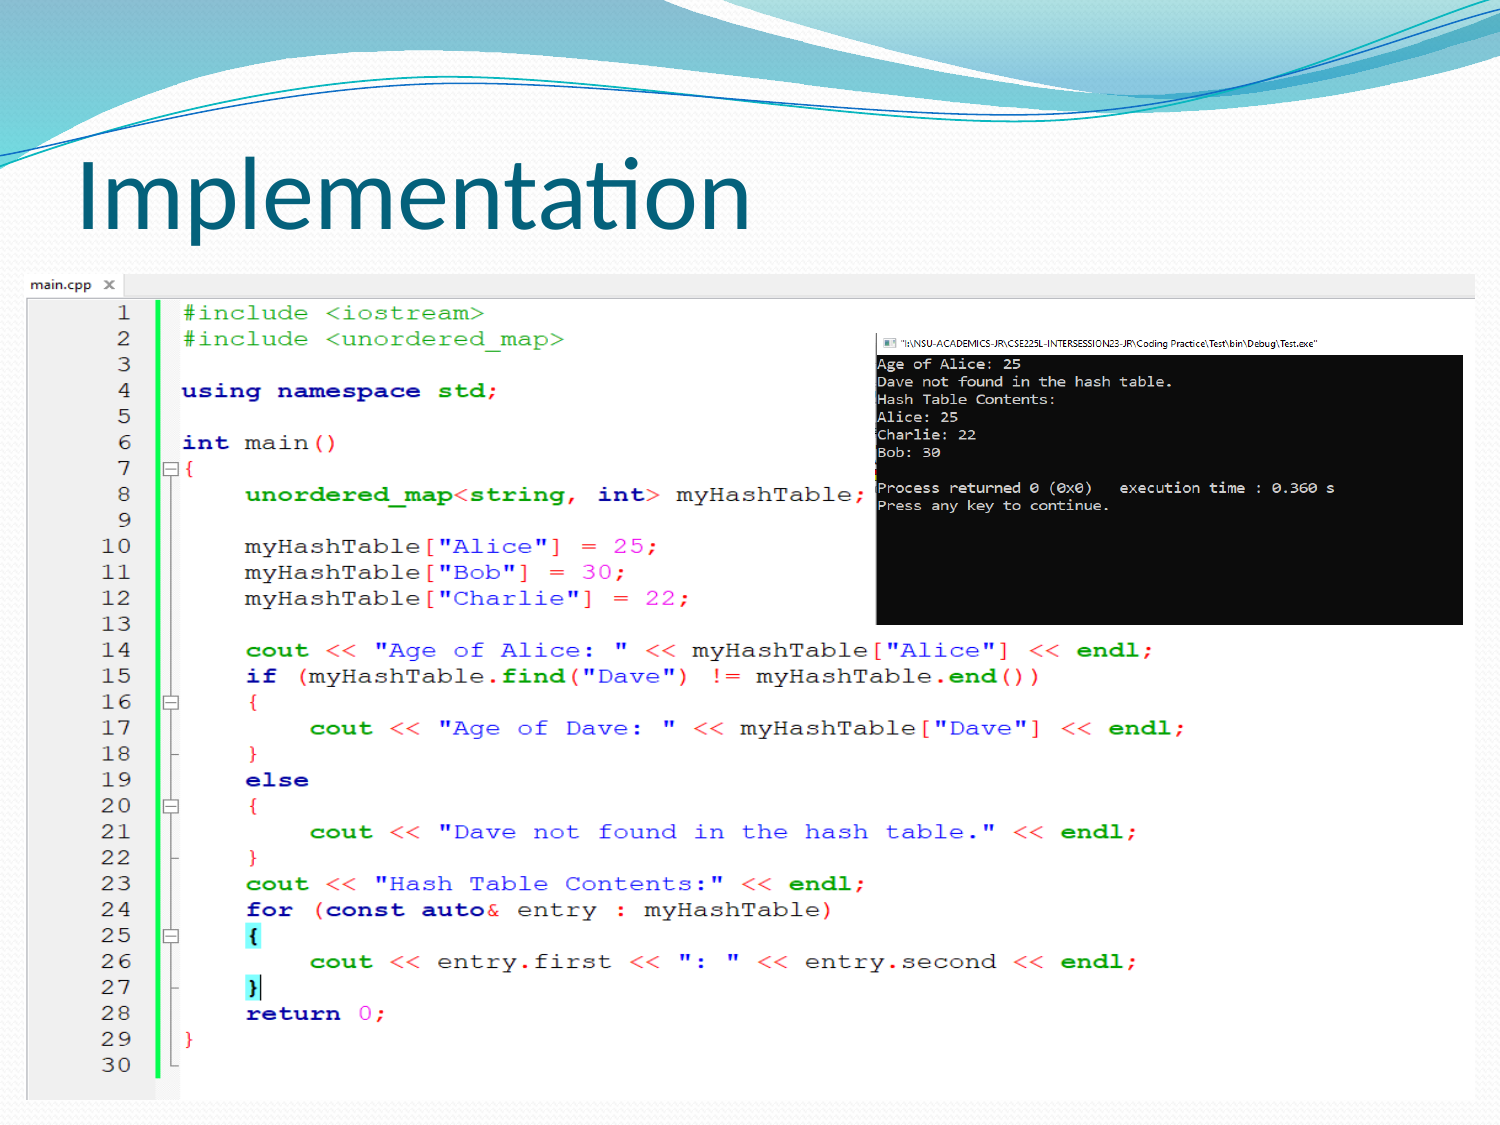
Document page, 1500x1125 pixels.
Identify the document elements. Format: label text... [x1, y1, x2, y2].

picture [24, 274, 1476, 1101]
title Implementation [75, 62, 1425, 250]
